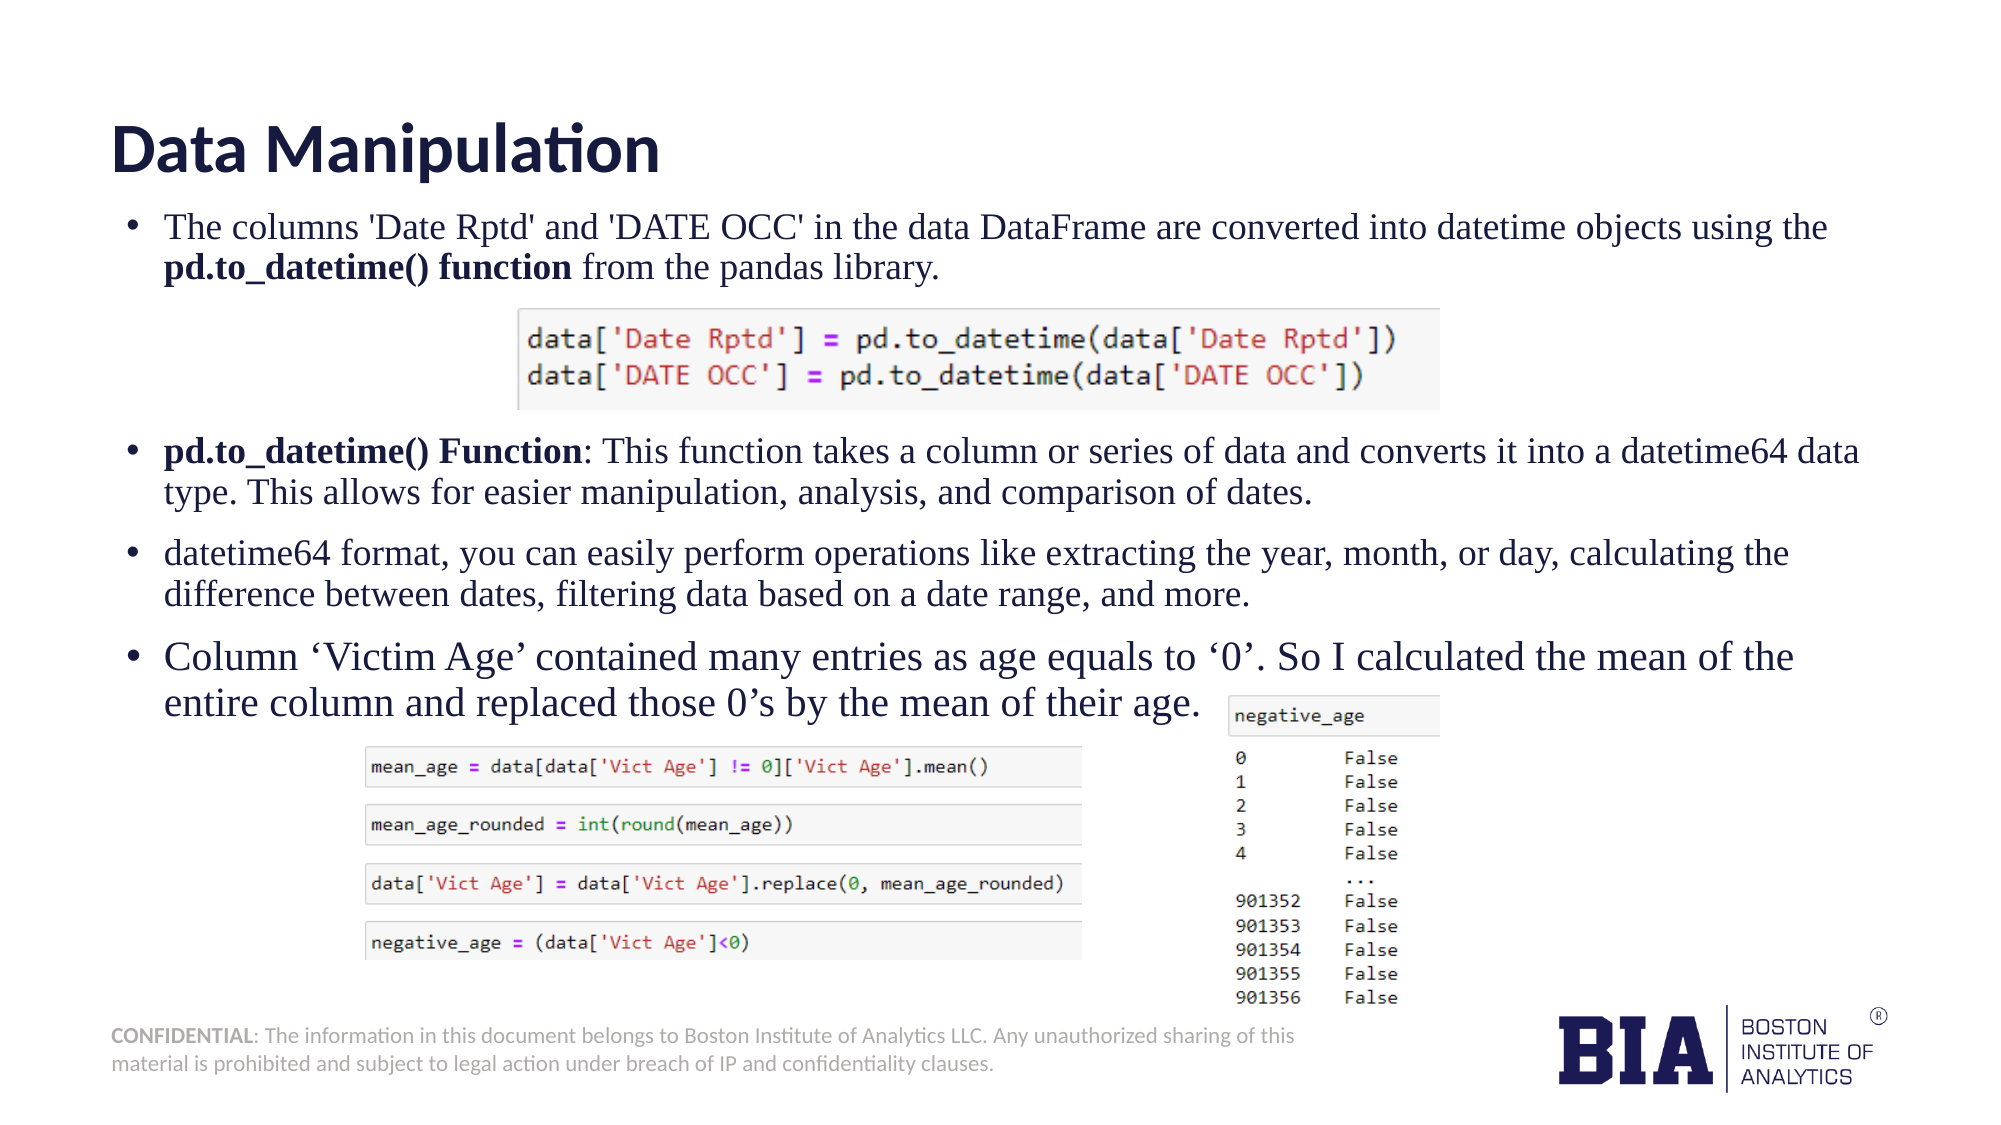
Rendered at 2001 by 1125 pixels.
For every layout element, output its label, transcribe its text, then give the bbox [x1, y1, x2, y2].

list The columns 'Date Rptd' and 'DATE OCC' in the data DataFrame are converted into datetime objects using the pd.to_datetime() function from the pandas library. pd.to_datetime() Function: This function takes a column or series of data and converts it into a datetime64 data type. This allows for easier manipulation, analysis, and comparison of dates. datetime64 format, you can easily perform operations like extracting the year, month, or day, calculating the difference between dates, filtering data based on a date range, and more. Column ‘Victim Age’ contained many entries as age equals to ‘0’. So I calculated the mean of the entire column and replaced those 0’s by the mean of their age. [111, 199, 1889, 1010]
picture [1227, 694, 1440, 1010]
title Data Manipulation [111, 99, 1889, 199]
picture [365, 745, 1082, 960]
picture [514, 308, 1440, 410]
picture [1557, 1010, 1889, 1094]
